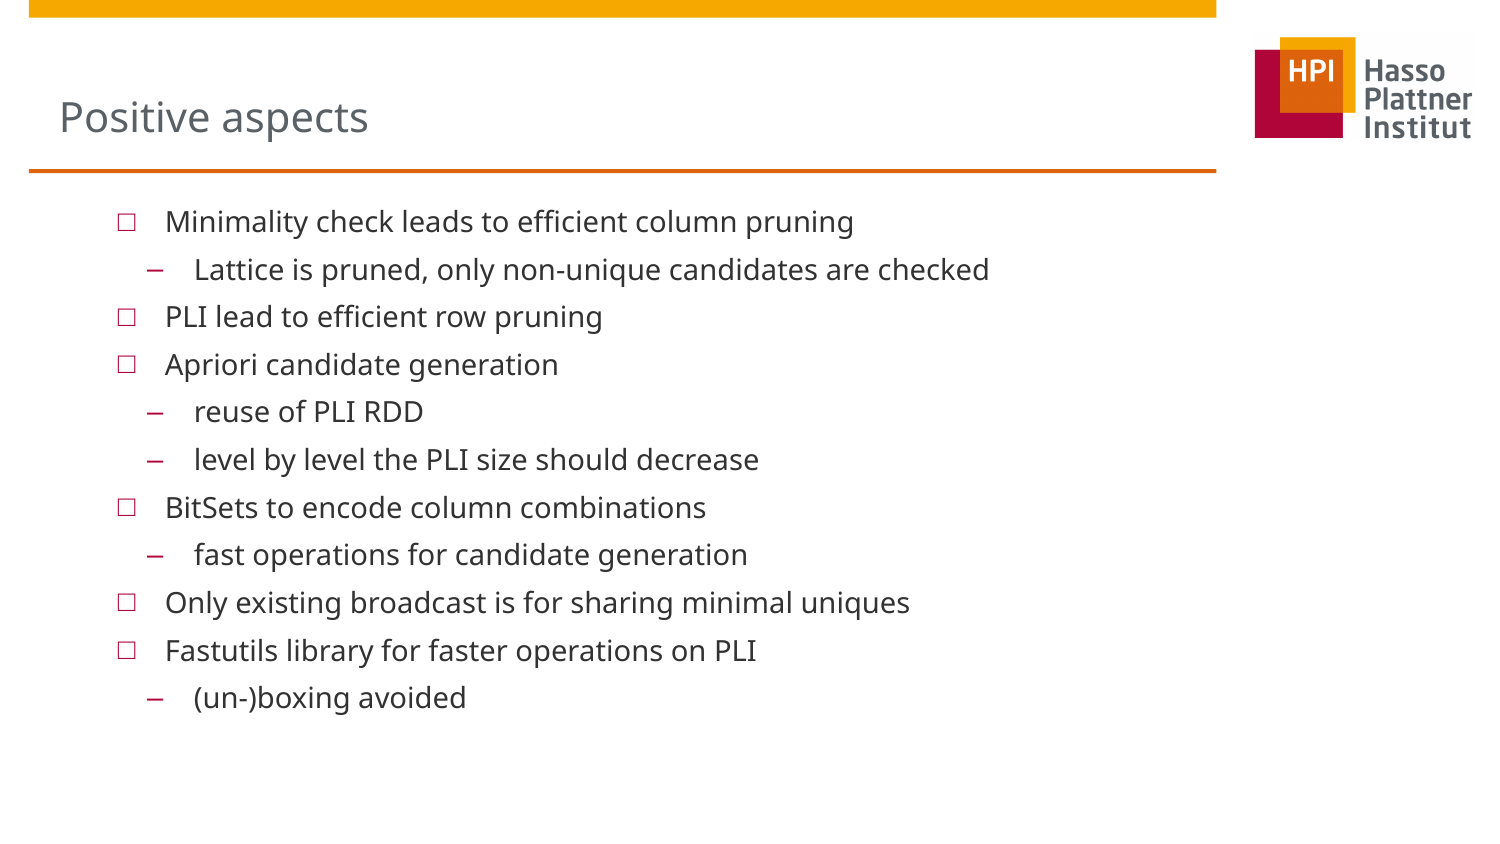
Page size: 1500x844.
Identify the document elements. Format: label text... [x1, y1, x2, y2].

title Positive aspects [58, 17, 1187, 170]
picture [1252, 33, 1477, 142]
list Minimality check leads to efficient column pruning Lattice is pruned, only non-unique candidates are checked PLI lead to efficient row pruning Apriori candidate generation reuse of PLI RDD level by level the PLI size should decrease BitSets to encode column combinations fast operations for candidate generation Only existing broadcast is for sharing minimal uniques Fastutils library for faster operations on PLI (un-)boxing avoided [58, 203, 1187, 788]
